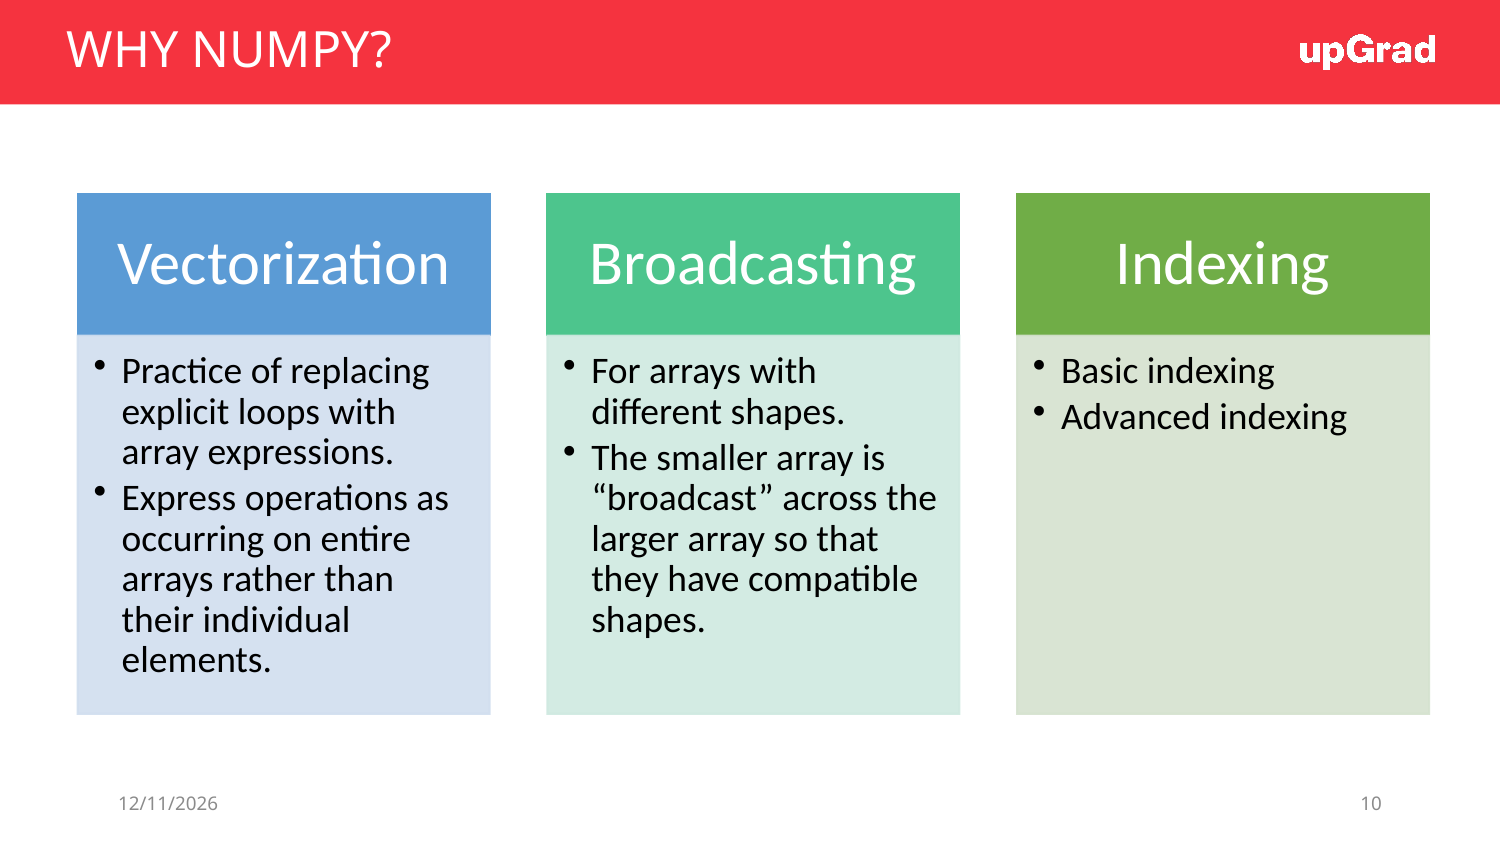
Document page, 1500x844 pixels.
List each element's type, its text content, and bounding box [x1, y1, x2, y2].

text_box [77, 125, 1430, 783]
slide_number 10 [1059, 783, 1397, 827]
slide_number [103, 783, 441, 827]
picture [1300, 34, 1435, 70]
title WHY NUMPY? [51, 20, 665, 83]
